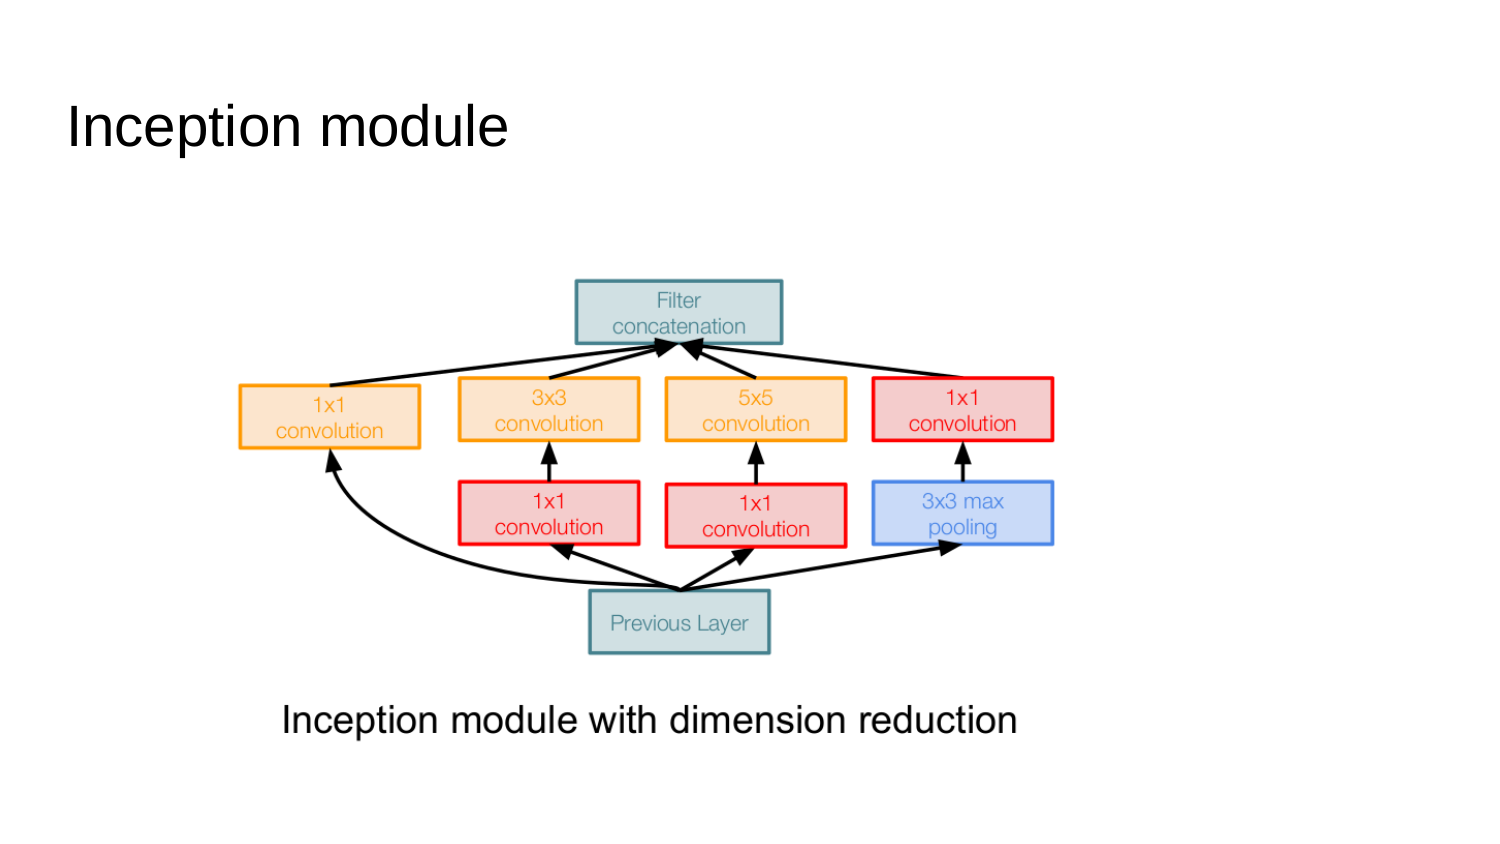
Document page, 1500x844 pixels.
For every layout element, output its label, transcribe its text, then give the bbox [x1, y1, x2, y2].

title Inception module [51, 72, 1449, 167]
picture [218, 257, 1075, 763]
